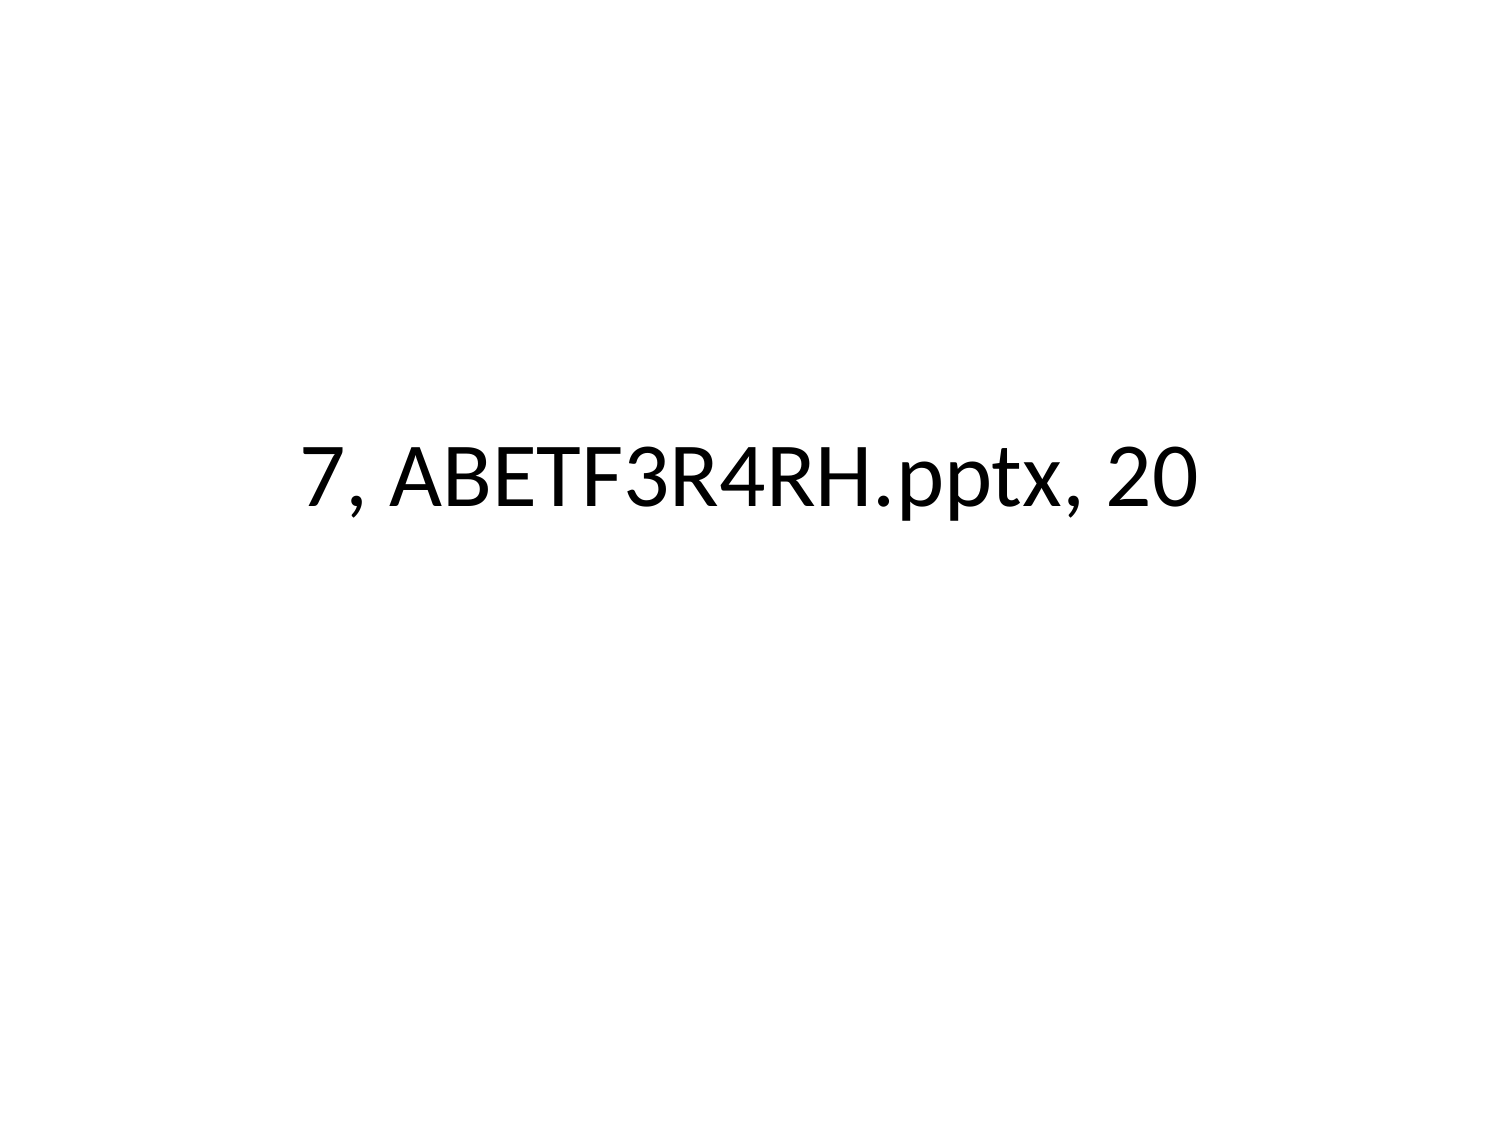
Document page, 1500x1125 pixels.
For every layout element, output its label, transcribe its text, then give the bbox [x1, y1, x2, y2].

title 7, ABETF3R4RH.pptx, 20 [112, 349, 1388, 591]
